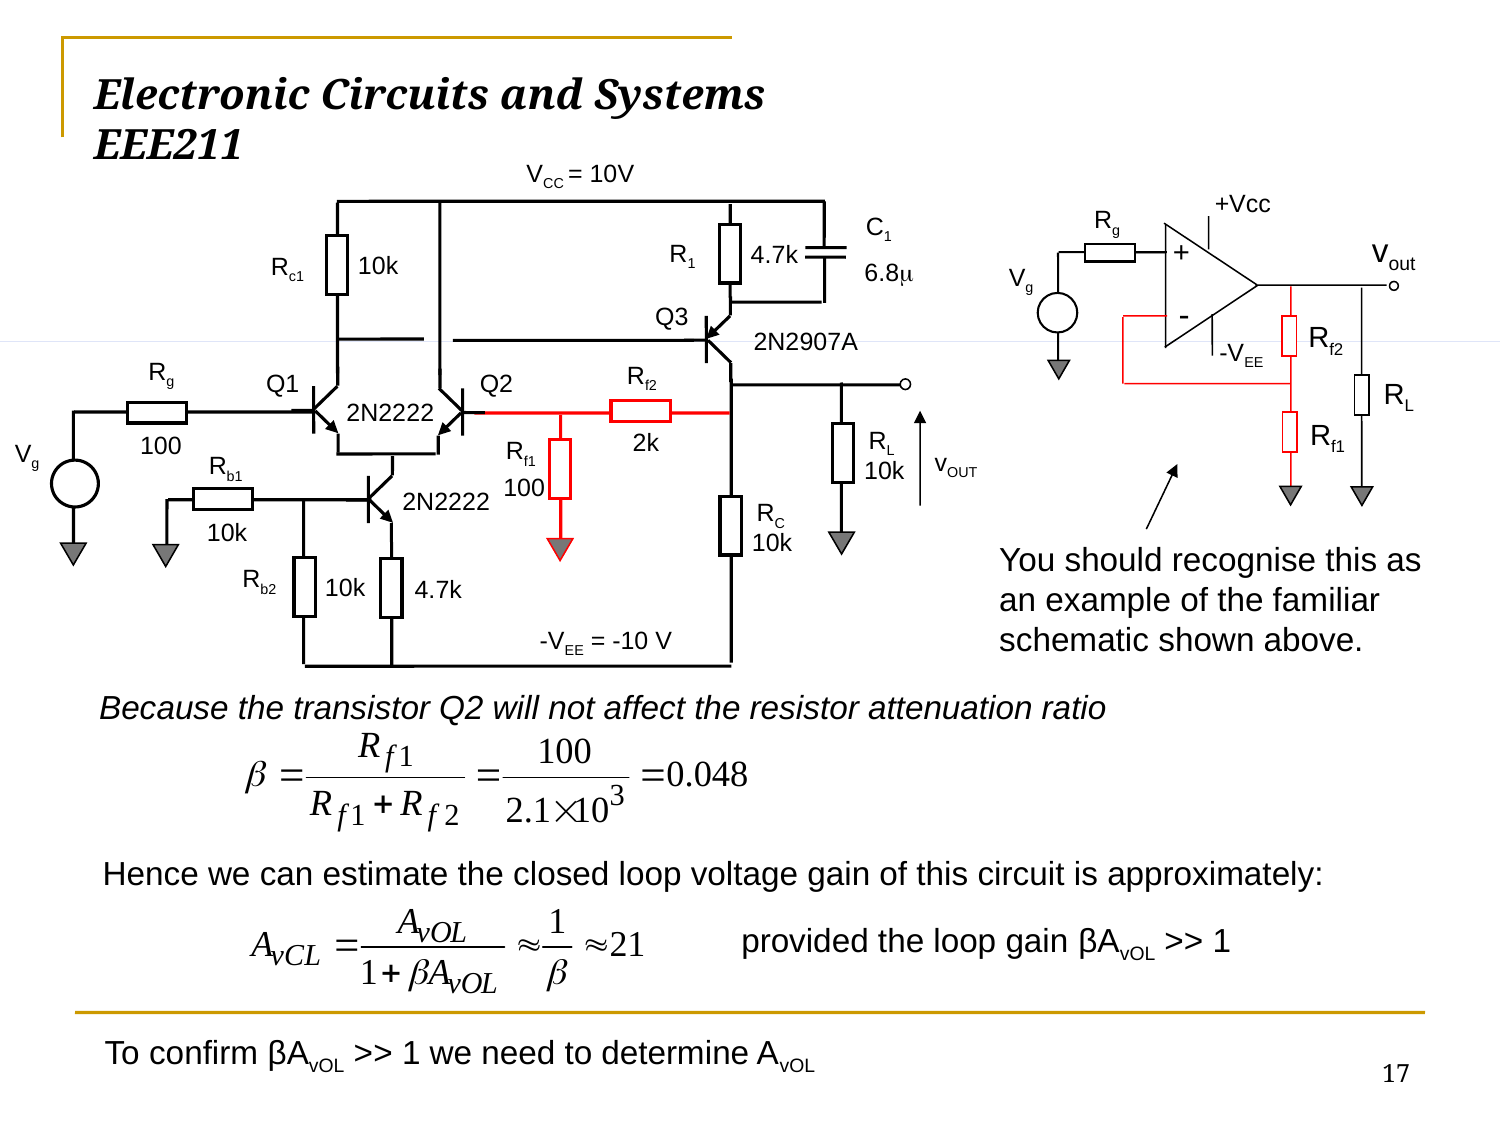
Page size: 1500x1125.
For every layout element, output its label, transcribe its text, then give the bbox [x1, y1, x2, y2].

title Electronic Circuits and Systems EEE211 [78, 60, 1418, 152]
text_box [0, 149, 1018, 667]
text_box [993, 179, 1445, 506]
text_box To confirm βAvOL >> 1 we need to determine AvOL [89, 1023, 965, 1084]
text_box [242, 898, 1308, 1002]
text_box Hence we can estimate the closed loop voltage gain of this circuit is approximately: [87, 844, 1455, 900]
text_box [237, 722, 755, 840]
text_box Because the transistor Q2 will not affect the resistor attenuation ratio [84, 678, 1263, 734]
text_box You should recognise this as an example of the familiar schematic shown above. [1021, 531, 1445, 666]
slide_number 17 [1074, 1023, 1426, 1100]
